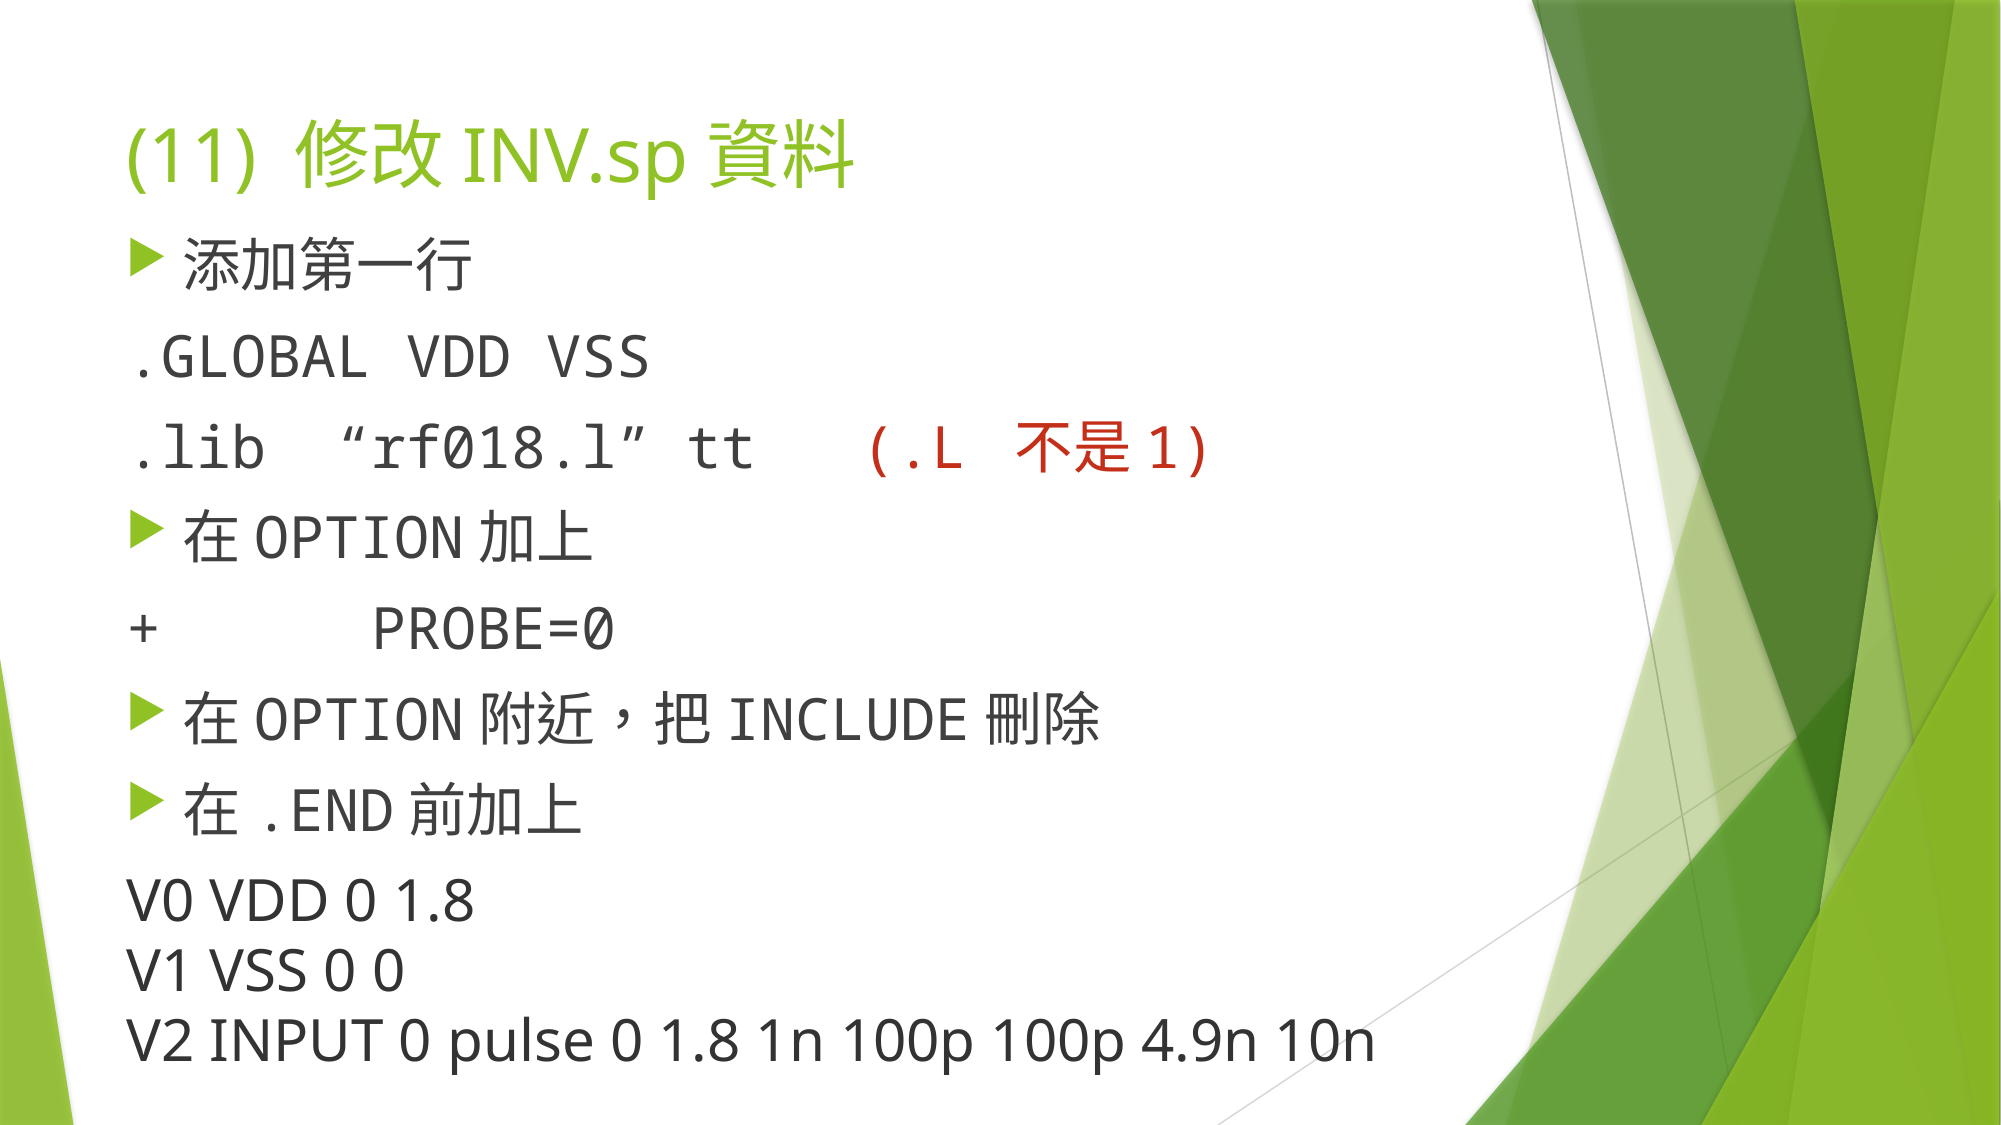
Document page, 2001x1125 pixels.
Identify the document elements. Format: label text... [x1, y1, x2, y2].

title (11) 修改INV.sp資料 [111, 99, 1522, 221]
list 添加第一行 .GLOBAL VDD VSS .lib “rf018.l” tt (.L 不是1) 在OPTION加上 + PROBE=0 在OPTION附近，把INCLUDE刪除 在.END前加上 V0 VDD 0 1.8 V1 VSS 0 0 V2 INPUT 0 pulse 0 1.8 1n 100p 100p 4.9n 10n [111, 221, 1775, 1088]
